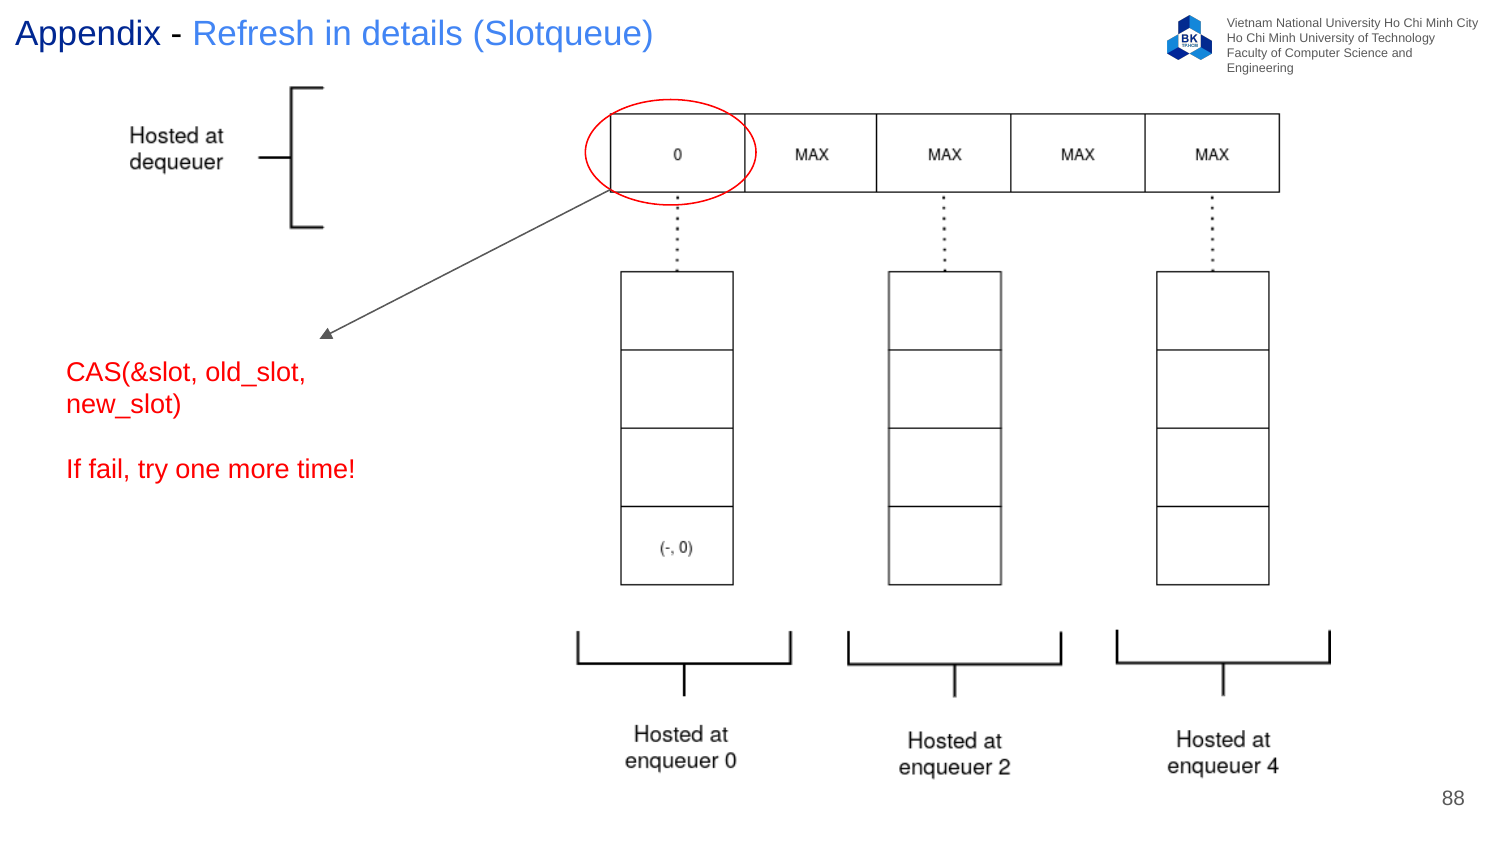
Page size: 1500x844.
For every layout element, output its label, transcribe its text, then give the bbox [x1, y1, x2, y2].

slide_number ‹#› [1389, 764, 1480, 830]
picture [116, 86, 1331, 789]
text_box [1167, 0, 1498, 76]
text_box CAS(&slot, old_slot, new_slot) If fail, try one more time! [51, 338, 111, 499]
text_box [319, 189, 611, 340]
title Appendix - Refresh in details (Slotqueue) [0, 0, 1074, 68]
